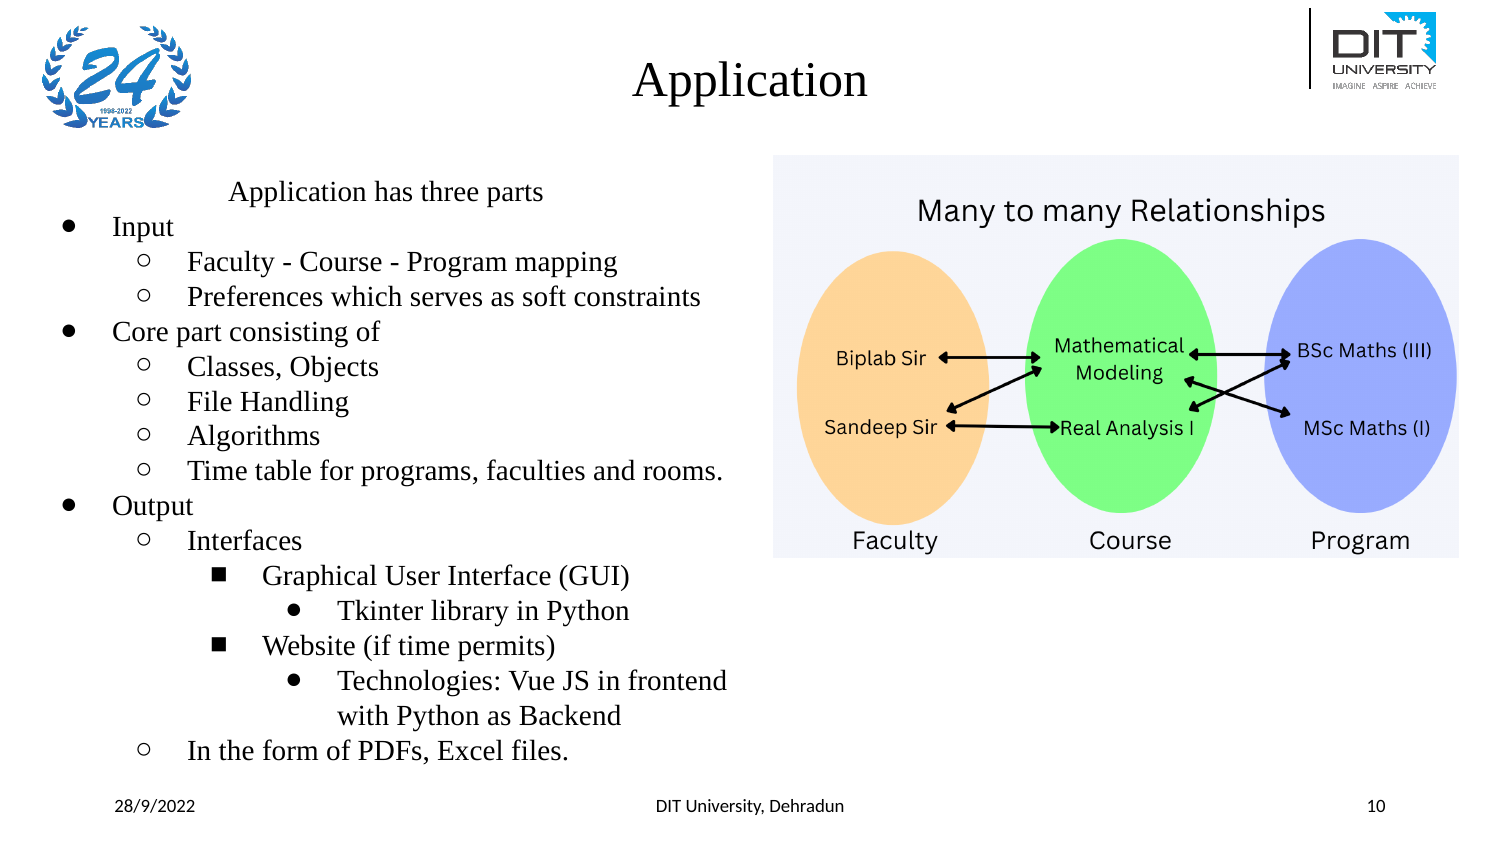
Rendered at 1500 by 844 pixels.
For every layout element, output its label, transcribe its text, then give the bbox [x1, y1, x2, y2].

text_box Application has three parts Input Faculty - Course - Program mapping Preferences which serves as soft constraints Core part consisting of Classes, Objects File Handling Algorithms Time table for programs, faculties and rooms. Output Interfaces Graphical User Interface (GUI) Tkinter library in Python Website (if time permits) Technologies: Vue JS in frontend with Python as Backend In the form of PDFs, Excel files. [22, 157, 750, 782]
slide_number 10 [1059, 782, 1397, 827]
picture [1333, 12, 1436, 90]
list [42, 25, 191, 129]
text_box Application [210, 31, 1290, 122]
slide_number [103, 782, 441, 827]
picture [772, 155, 1460, 559]
footer DIT University, Dehradun [496, 782, 1004, 827]
